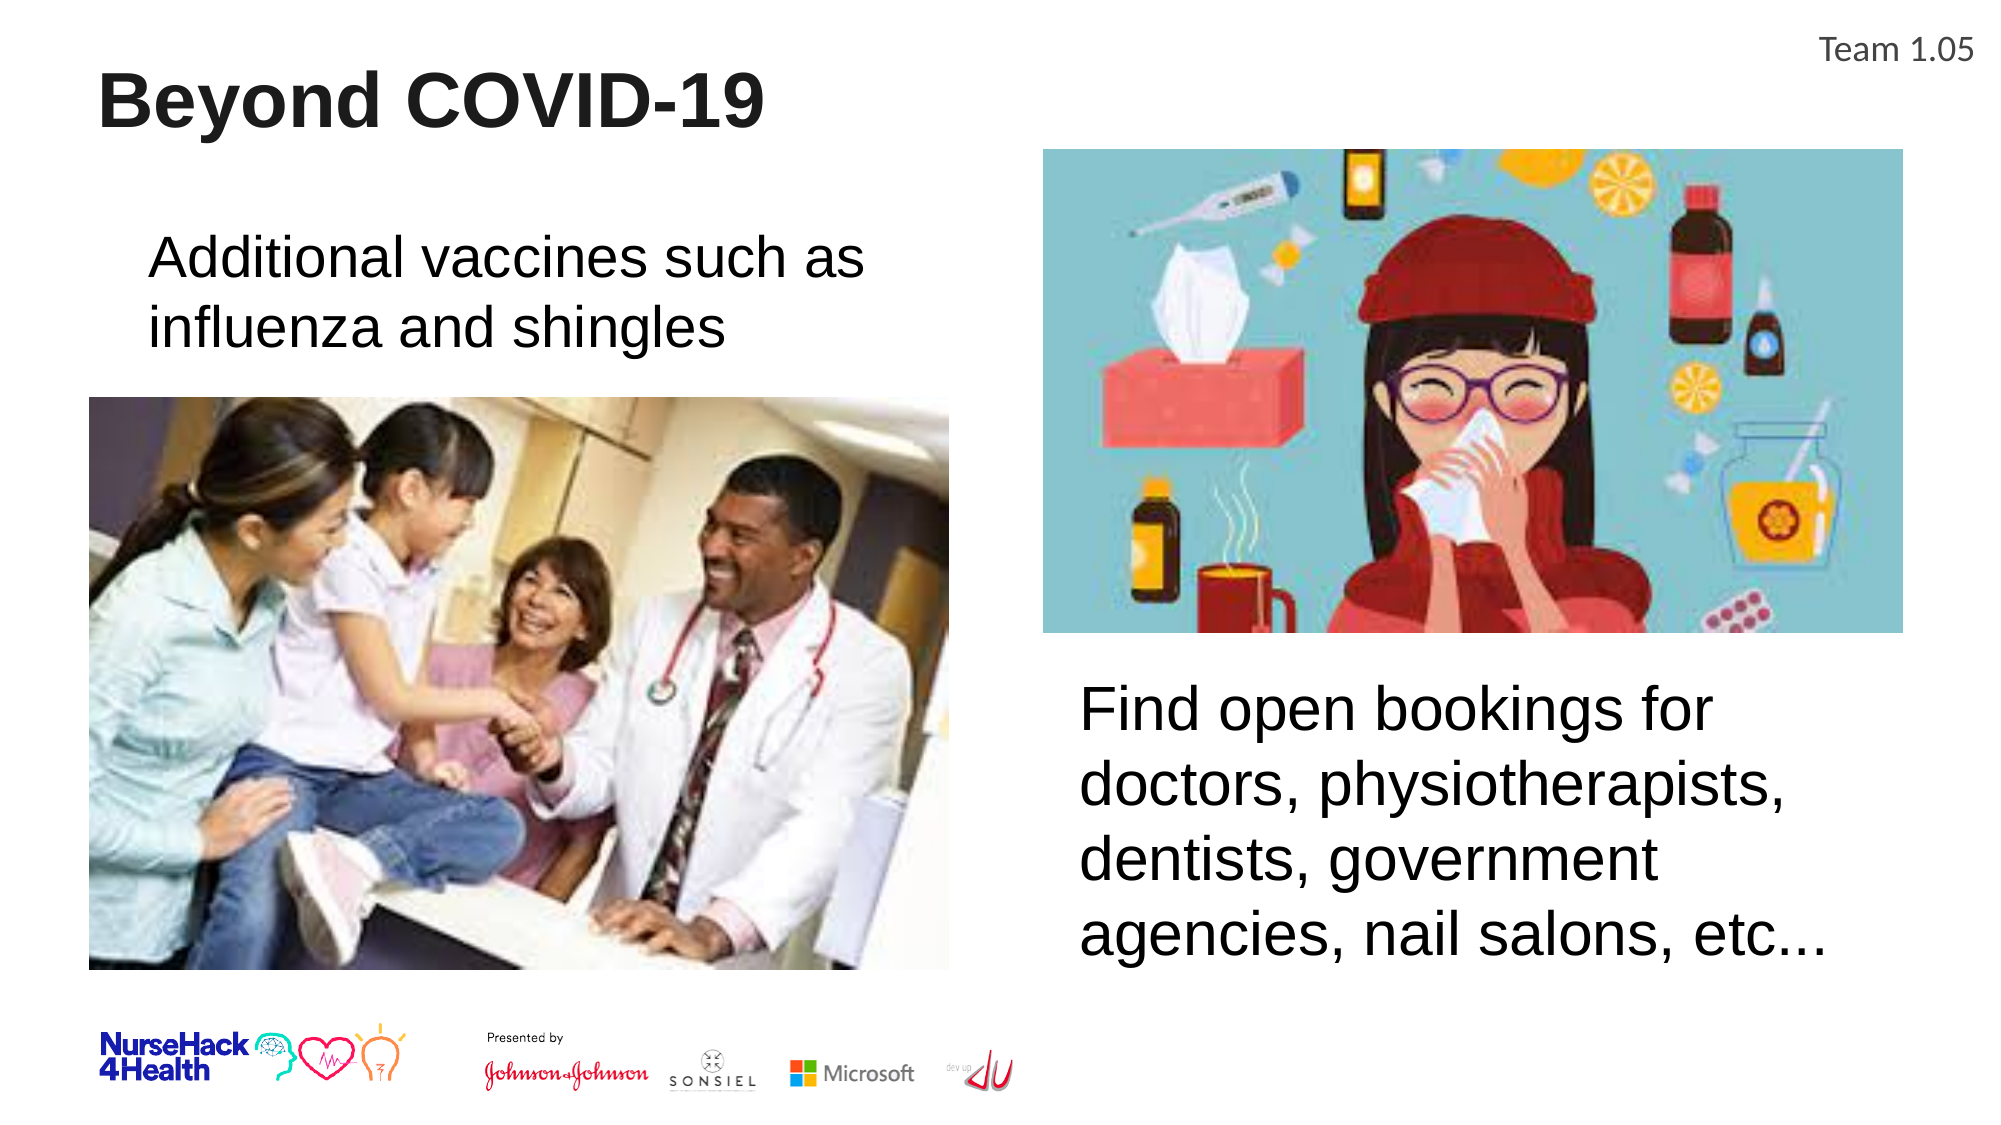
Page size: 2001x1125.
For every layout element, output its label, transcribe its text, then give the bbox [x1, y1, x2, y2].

text_box Find open bookings for doctors, physiotherapists, dentists, government agencies, nail salons, etc... [1064, 652, 1862, 983]
picture [89, 397, 949, 971]
picture [254, 1023, 406, 1081]
title Beyond COVID-19 [97, 49, 1903, 158]
picture [1043, 149, 1904, 633]
text_box Team 1.05 [1803, 9, 2000, 85]
picture [484, 1032, 1014, 1092]
text_box Additional vaccines such as influenza and shingles [133, 204, 916, 375]
